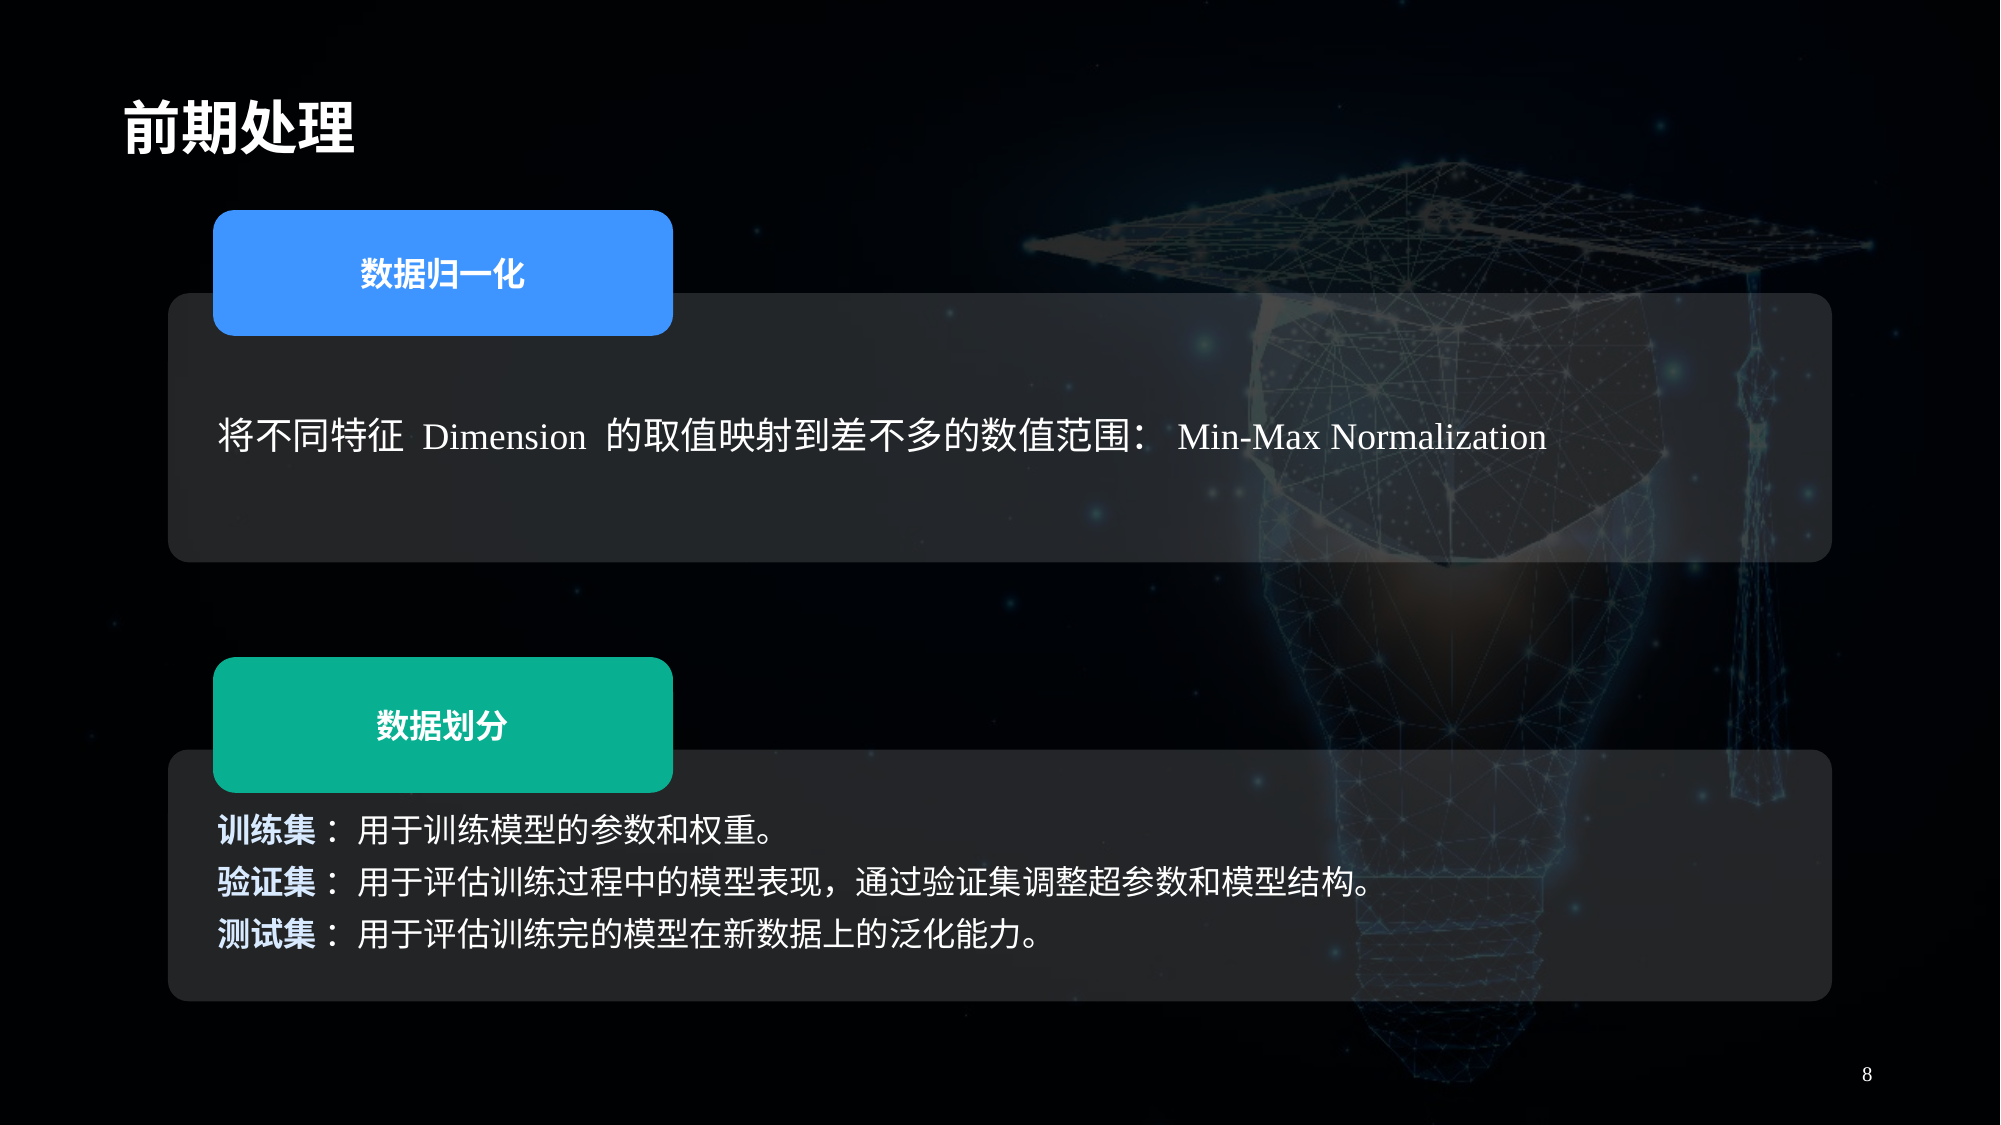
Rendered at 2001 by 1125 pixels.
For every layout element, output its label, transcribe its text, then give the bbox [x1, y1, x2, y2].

slide_number 8 [1451, 1056, 1888, 1091]
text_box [167, 210, 1832, 1002]
title 前期处理 [107, 0, 1890, 169]
